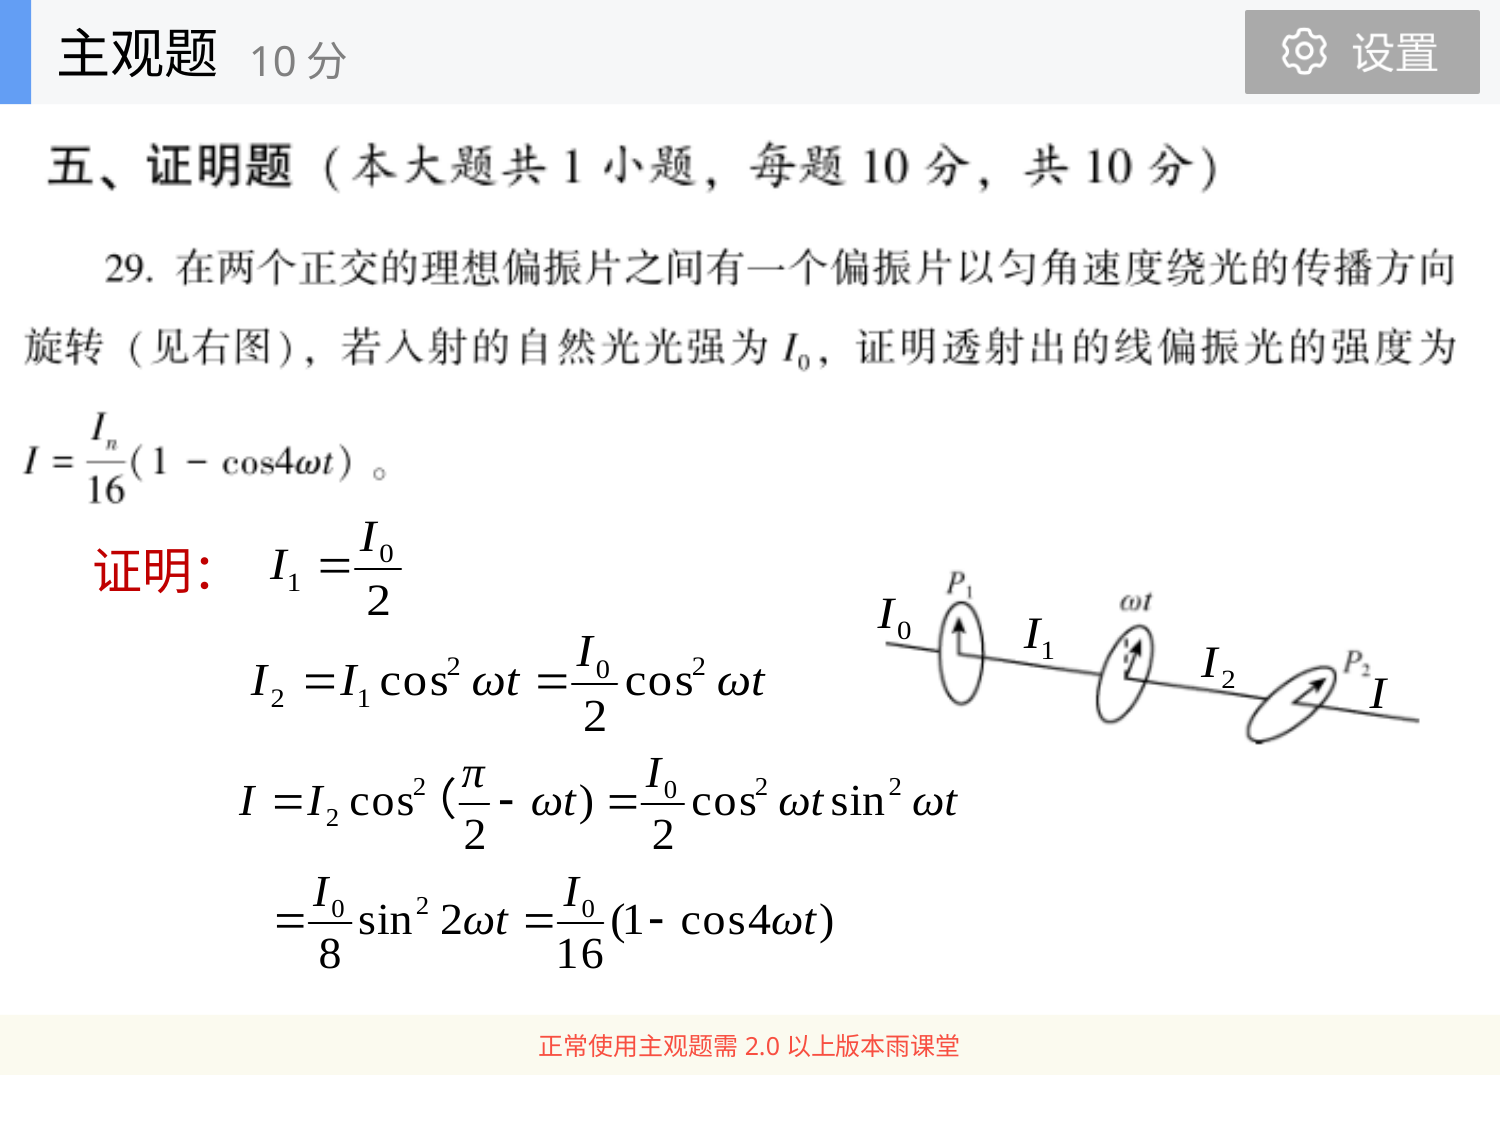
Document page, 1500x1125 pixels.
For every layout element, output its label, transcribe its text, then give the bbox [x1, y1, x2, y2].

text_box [242, 623, 777, 742]
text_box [1191, 632, 1246, 697]
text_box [230, 743, 969, 980]
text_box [260, 509, 410, 623]
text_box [1014, 603, 1061, 668]
text_box 正常使用主观题需2.0以上版本雨课堂 [0, 1014, 1500, 1076]
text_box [0, 0, 1500, 105]
picture [1245, 10, 1480, 94]
picture [30, 107, 1263, 215]
picture [0, 236, 1473, 768]
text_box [868, 583, 923, 652]
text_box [1360, 667, 1402, 716]
